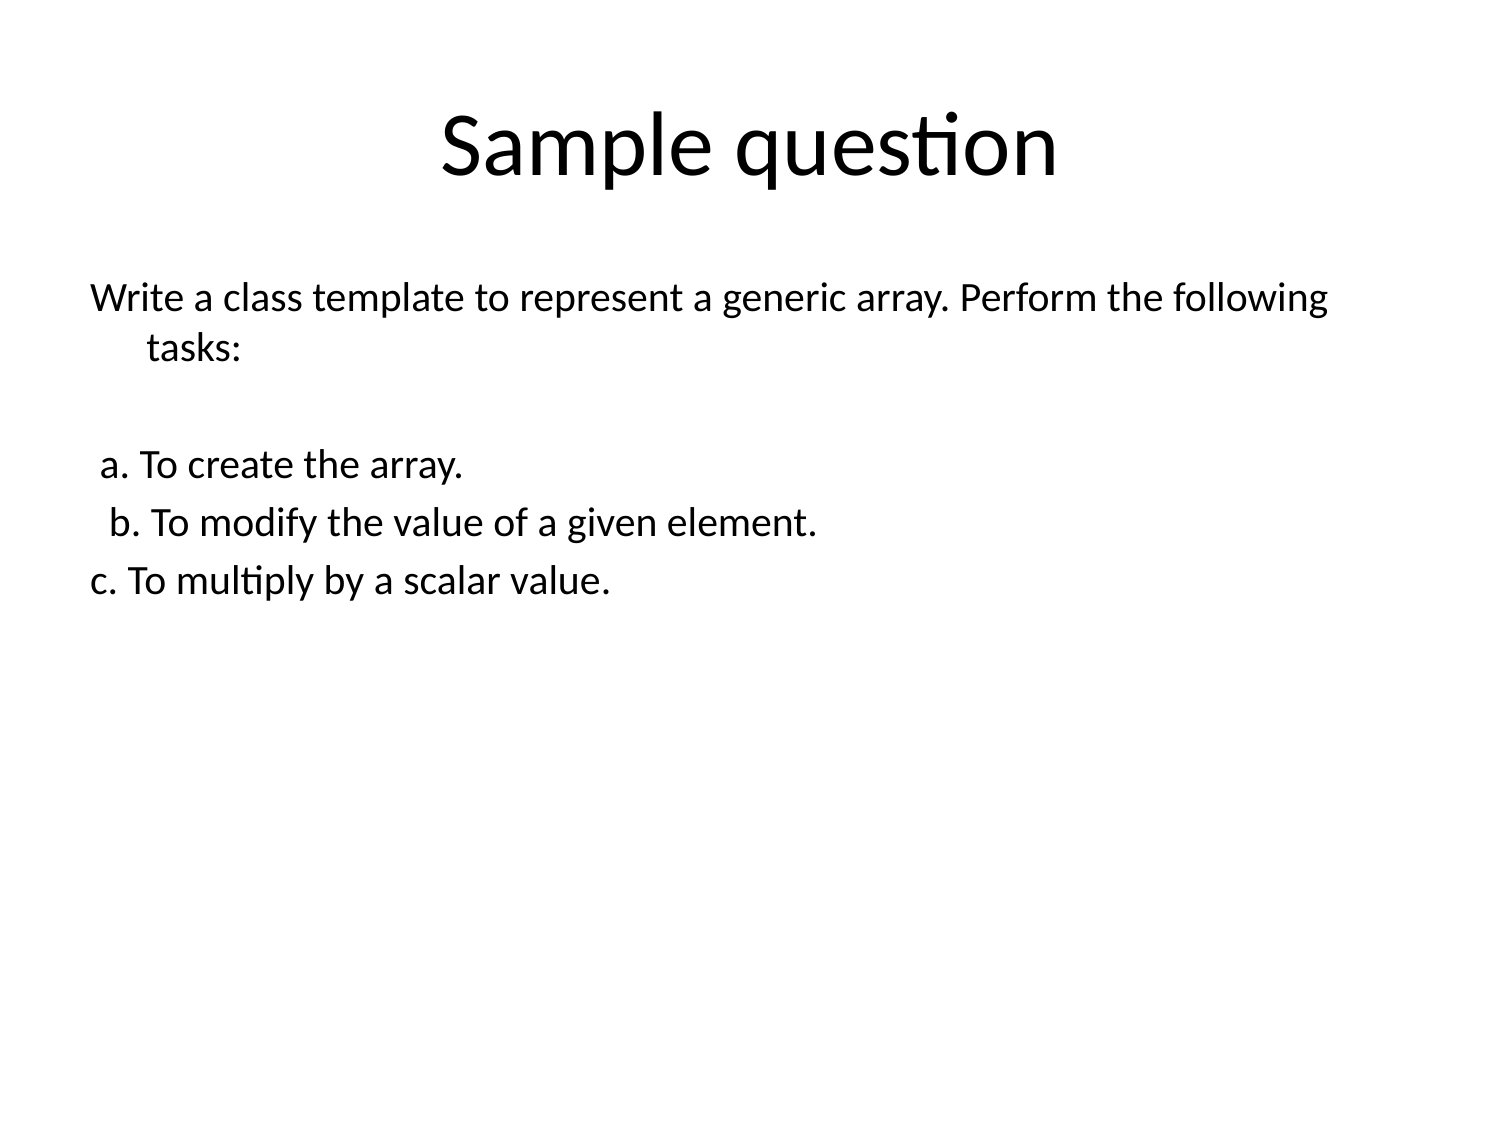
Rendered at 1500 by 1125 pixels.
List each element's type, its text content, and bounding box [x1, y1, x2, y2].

title Sample question [75, 45, 1425, 233]
list Write a class template to represent a generic array. Perform the following tasks: a. To create the array. b. To modify the value of a given element. c. To multiply by a scalar value. [75, 262, 1425, 1005]
